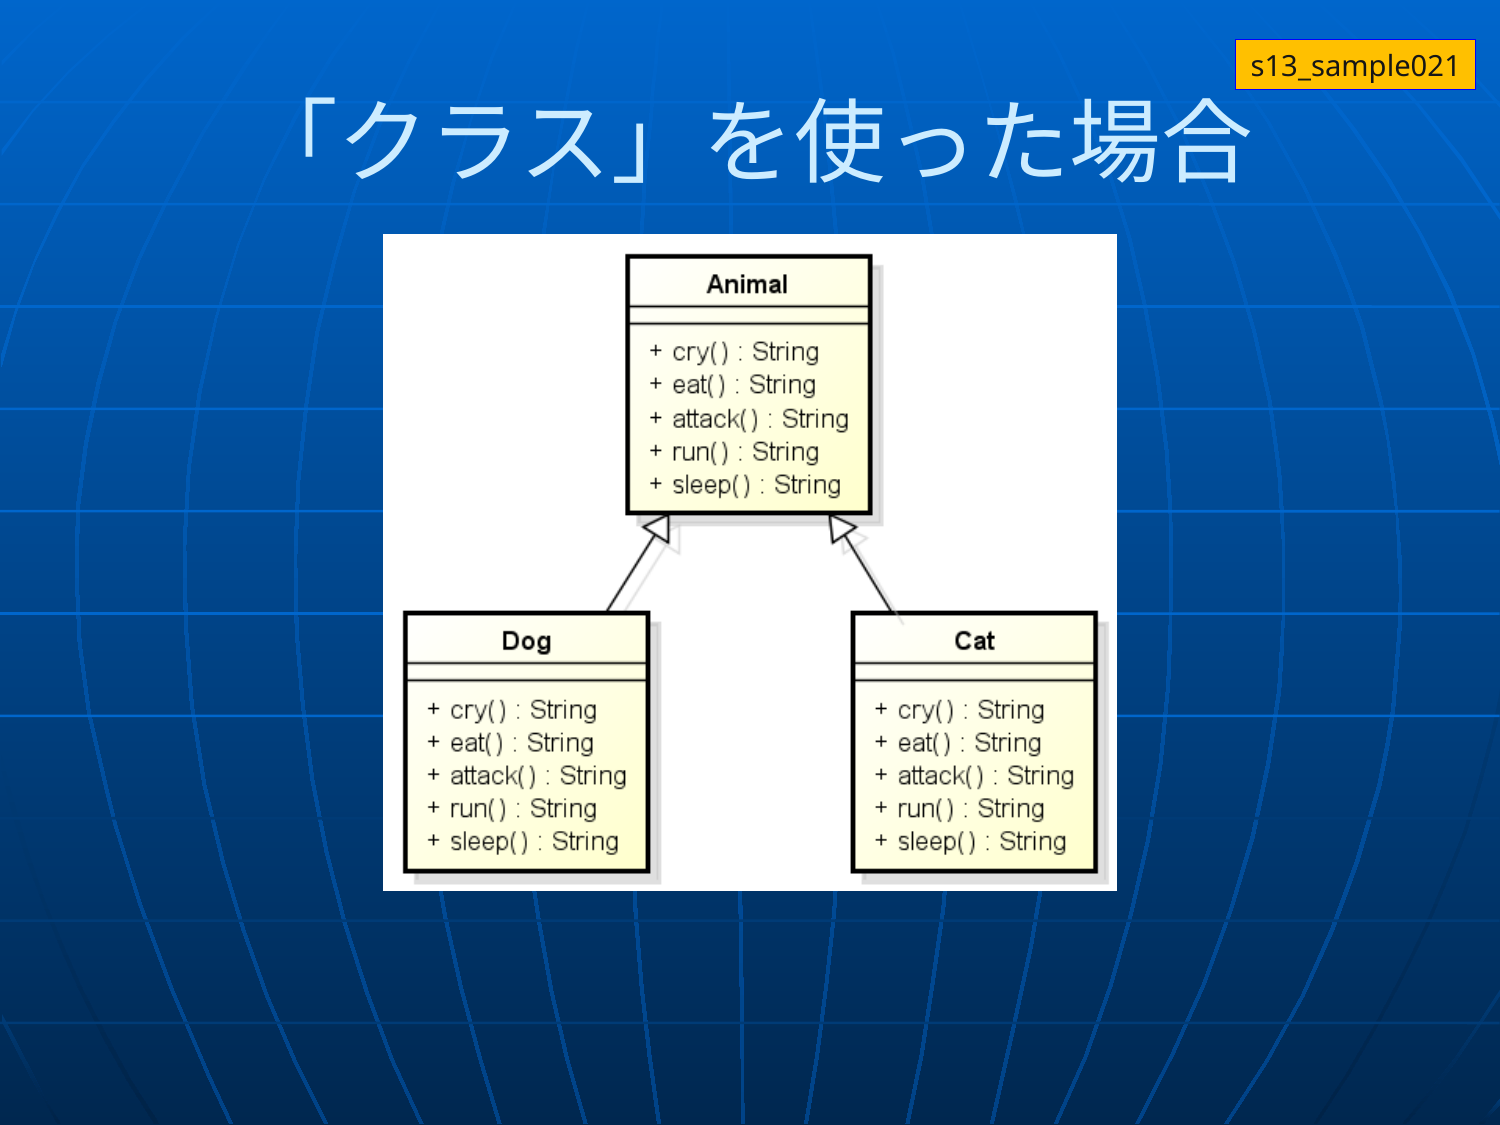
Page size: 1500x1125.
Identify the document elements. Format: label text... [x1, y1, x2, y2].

picture [383, 234, 1117, 891]
text_box s13_sample021 [1235, 39, 1476, 90]
title 「クラス」を使った場合 [74, 45, 1426, 233]
